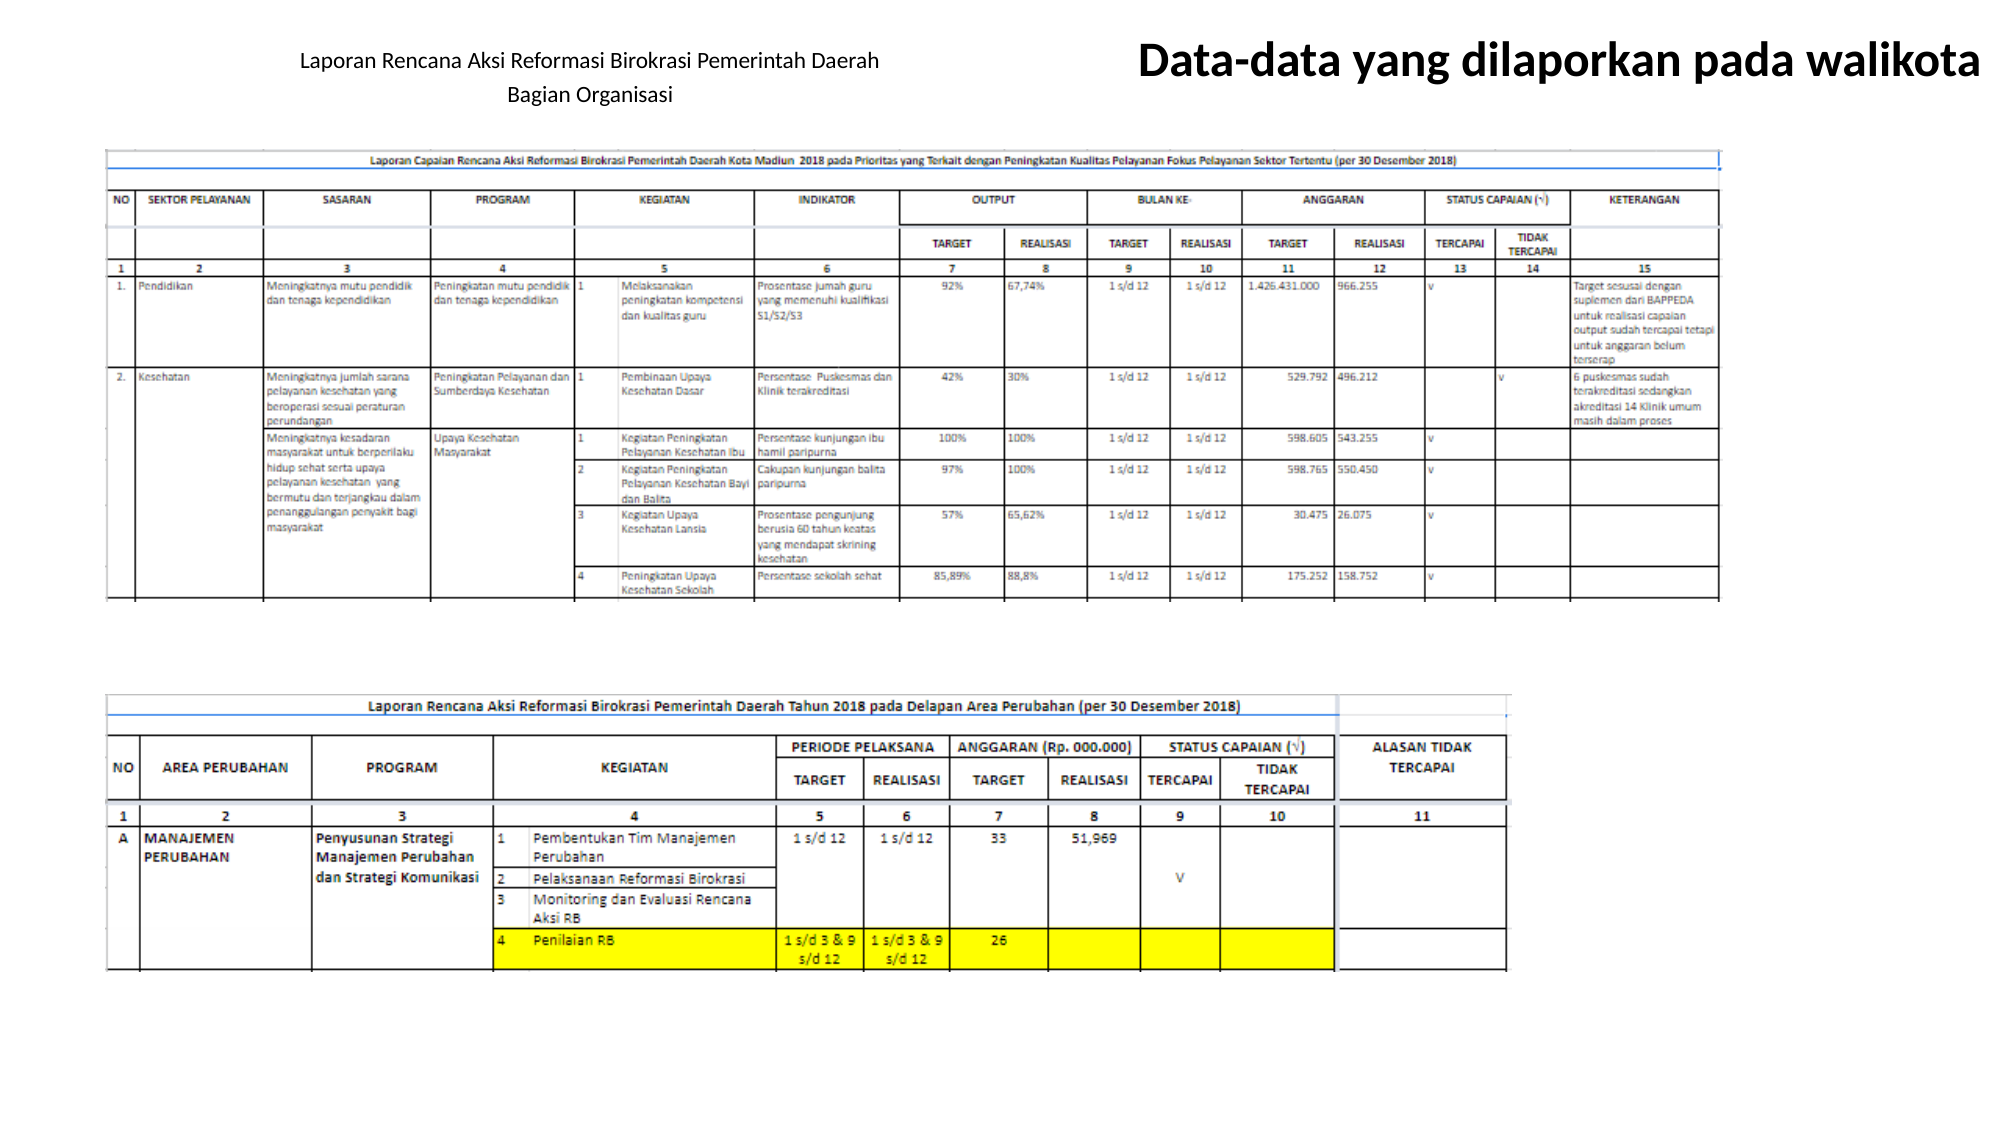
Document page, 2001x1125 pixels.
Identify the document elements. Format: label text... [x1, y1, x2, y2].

picture [105, 149, 1723, 602]
picture [105, 694, 1512, 972]
text_box Data-data yang dilaporkan pada walikota [1119, 26, 2000, 101]
subtitle Laporan Rencana Aksi Reformasi Birokrasi Pemerintah Daerah Bagian Organisasi [90, 41, 1091, 116]
